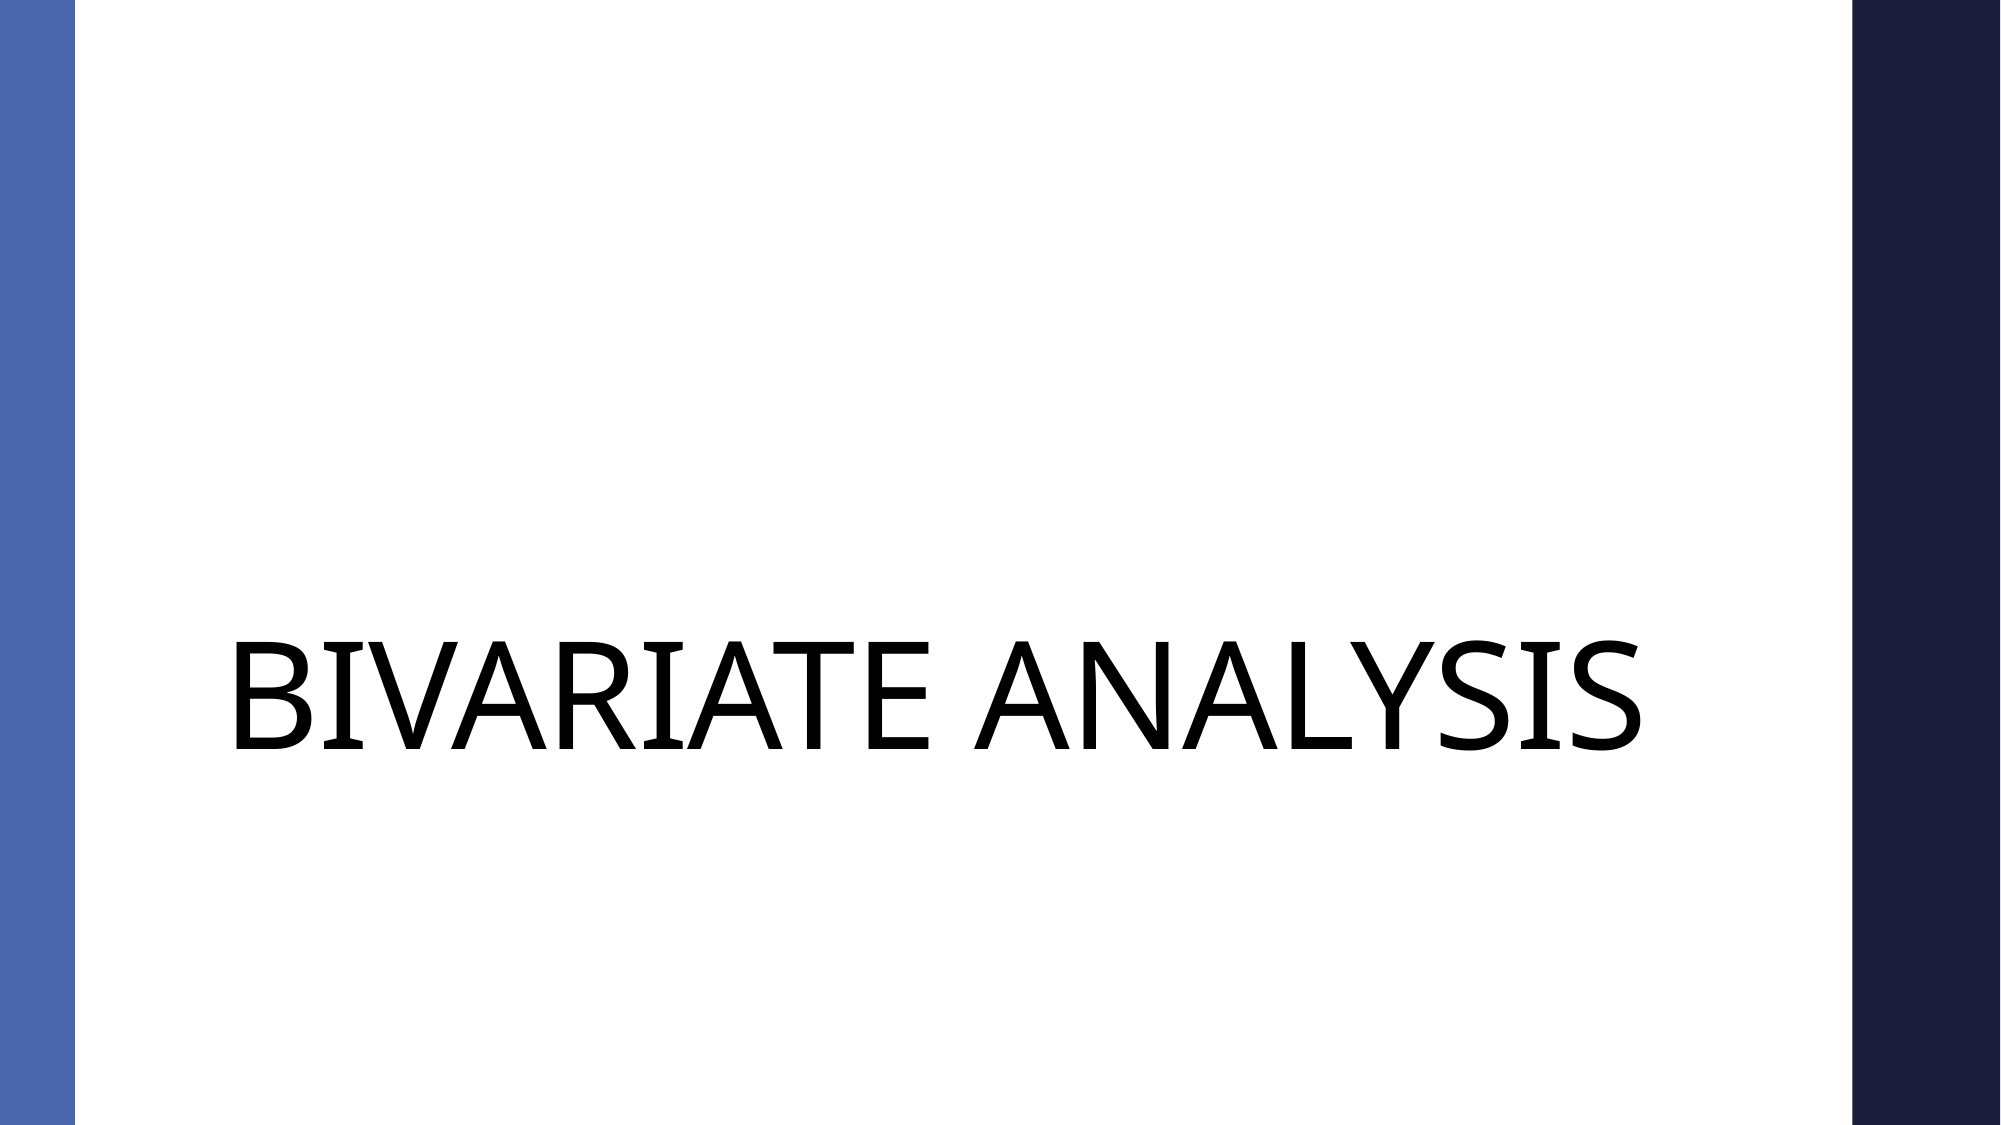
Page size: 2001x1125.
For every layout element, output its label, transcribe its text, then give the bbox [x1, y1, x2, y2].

title BIVARIATE ANALYSIS [206, 124, 1752, 788]
